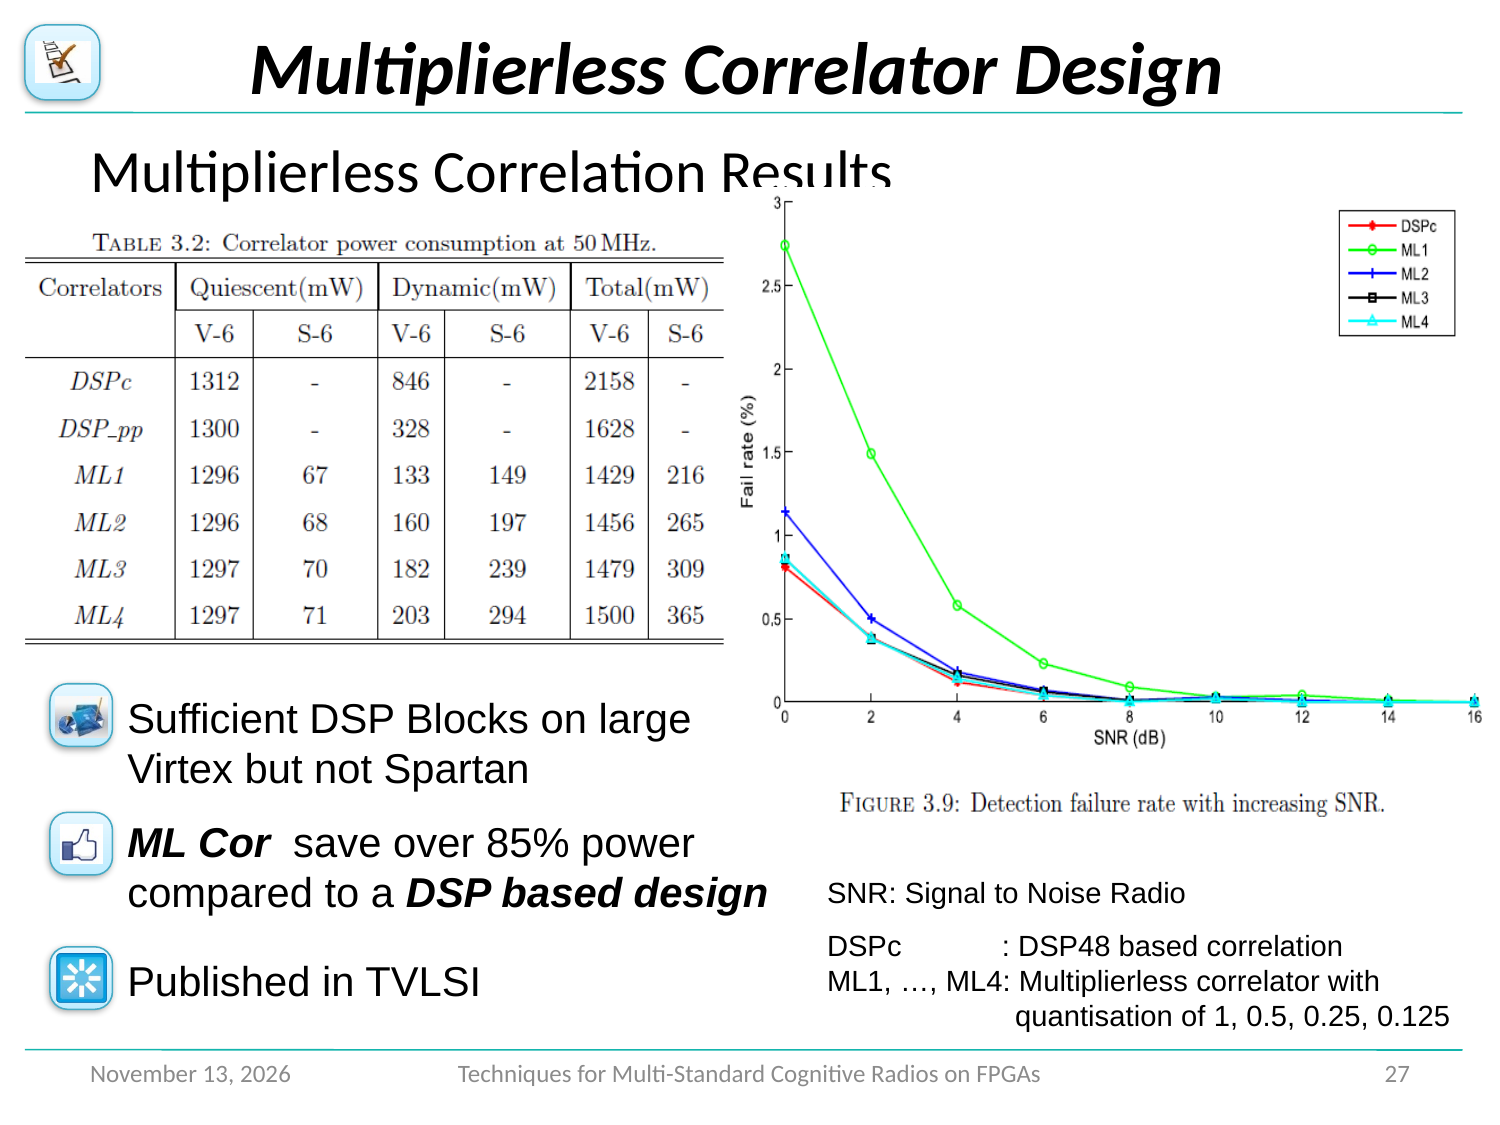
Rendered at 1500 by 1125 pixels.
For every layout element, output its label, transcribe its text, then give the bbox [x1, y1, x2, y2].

text_box ML Cor save over 85% power compared to a DSP based design [112, 808, 813, 924]
text_box Published in TVLSI [113, 946, 812, 1012]
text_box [49, 683, 113, 747]
text_box SNR: Signal to Noise Radio DSPc : DSP48 based correlation ML1, …, ML4: Multiplierless correlator with quantisation of 1, 0.5, 0.25, 0.125 [812, 849, 1500, 1040]
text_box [49, 812, 113, 876]
text_box Sufficient DSP Blocks on large Virtex but not Spartan [112, 684, 725, 800]
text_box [49, 946, 113, 1010]
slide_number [75, 1042, 425, 1103]
picture [24, 226, 726, 651]
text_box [24, 24, 101, 101]
slide_number 27 [1074, 1042, 1425, 1103]
footer Techniques for Multi-Standard Cognitive Radios on FPGAs [437, 1042, 1063, 1103]
picture [737, 187, 1488, 818]
list Multiplierless Correlation Results [75, 125, 1425, 213]
title Multiplierless Correlator Design [0, 12, 1475, 118]
